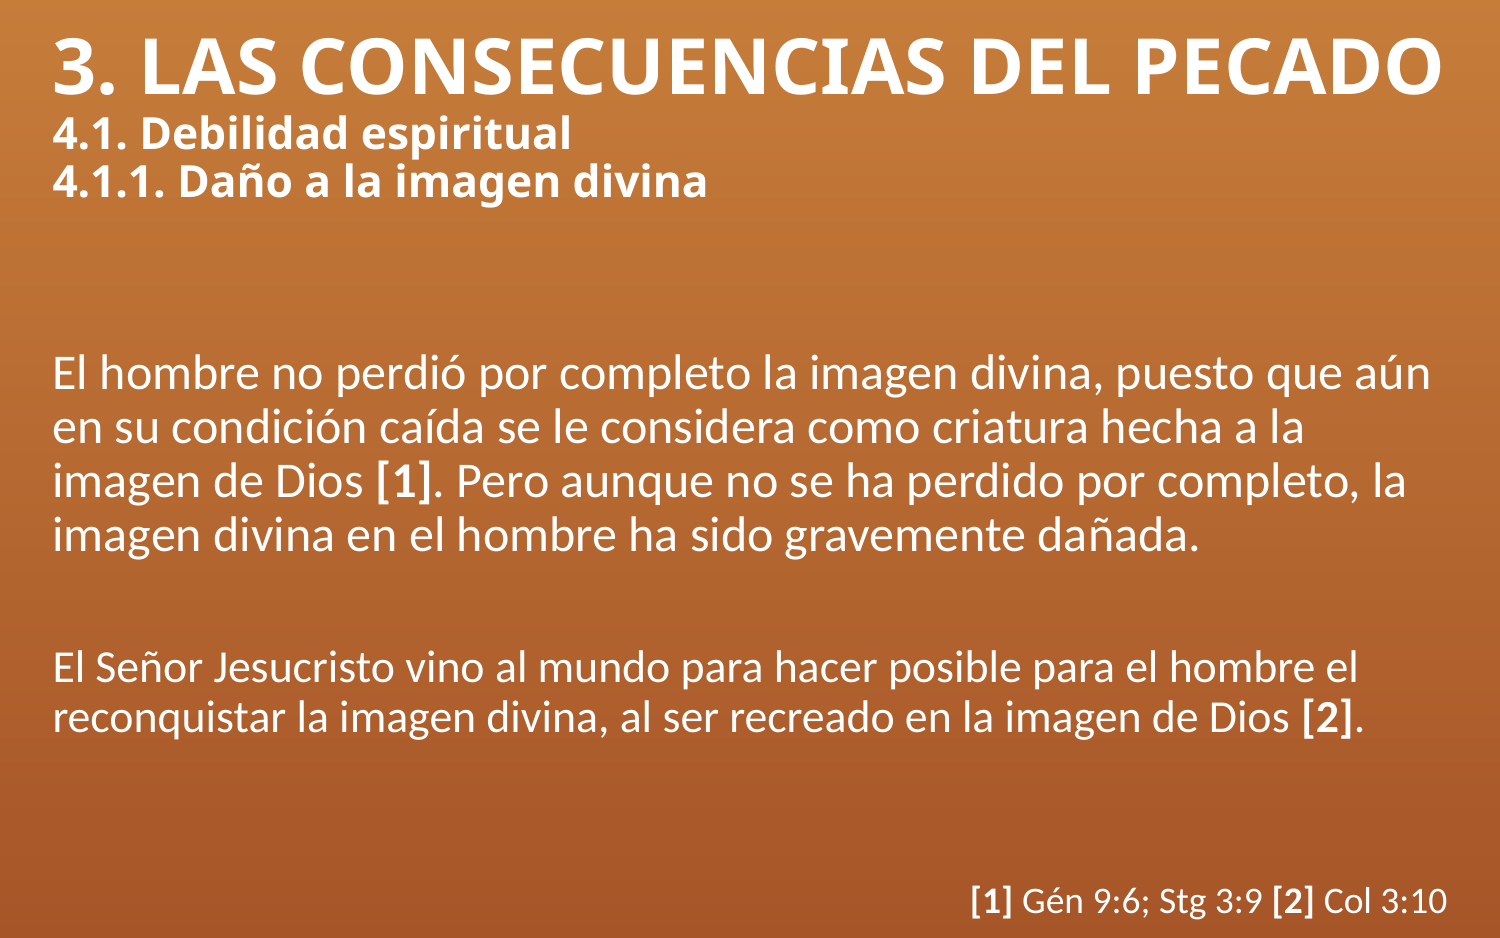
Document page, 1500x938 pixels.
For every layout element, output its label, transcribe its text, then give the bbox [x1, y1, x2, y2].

text_box [37, 849, 1463, 930]
list El hombre no perdió por completo la imagen divina, puesto que aún en su condición caída se le considera como criatura hecha a la imagen de Dios [1]. Pero aunque no se ha perdido por completo, la imagen divina en el hombre ha sido gravemente dañada. El Señor Jesucristo vino al mundo para hacer posible para el hombre el reconquistar la imagen divina, al ser recreado en la imagen de Dios [2]. [37, 238, 1463, 849]
title 3. LAS CONSECUENCIAS DEL PECADO 4.1. Debilidad espiritual 4.1.1. Daño a la imagen divina [37, 7, 1463, 227]
